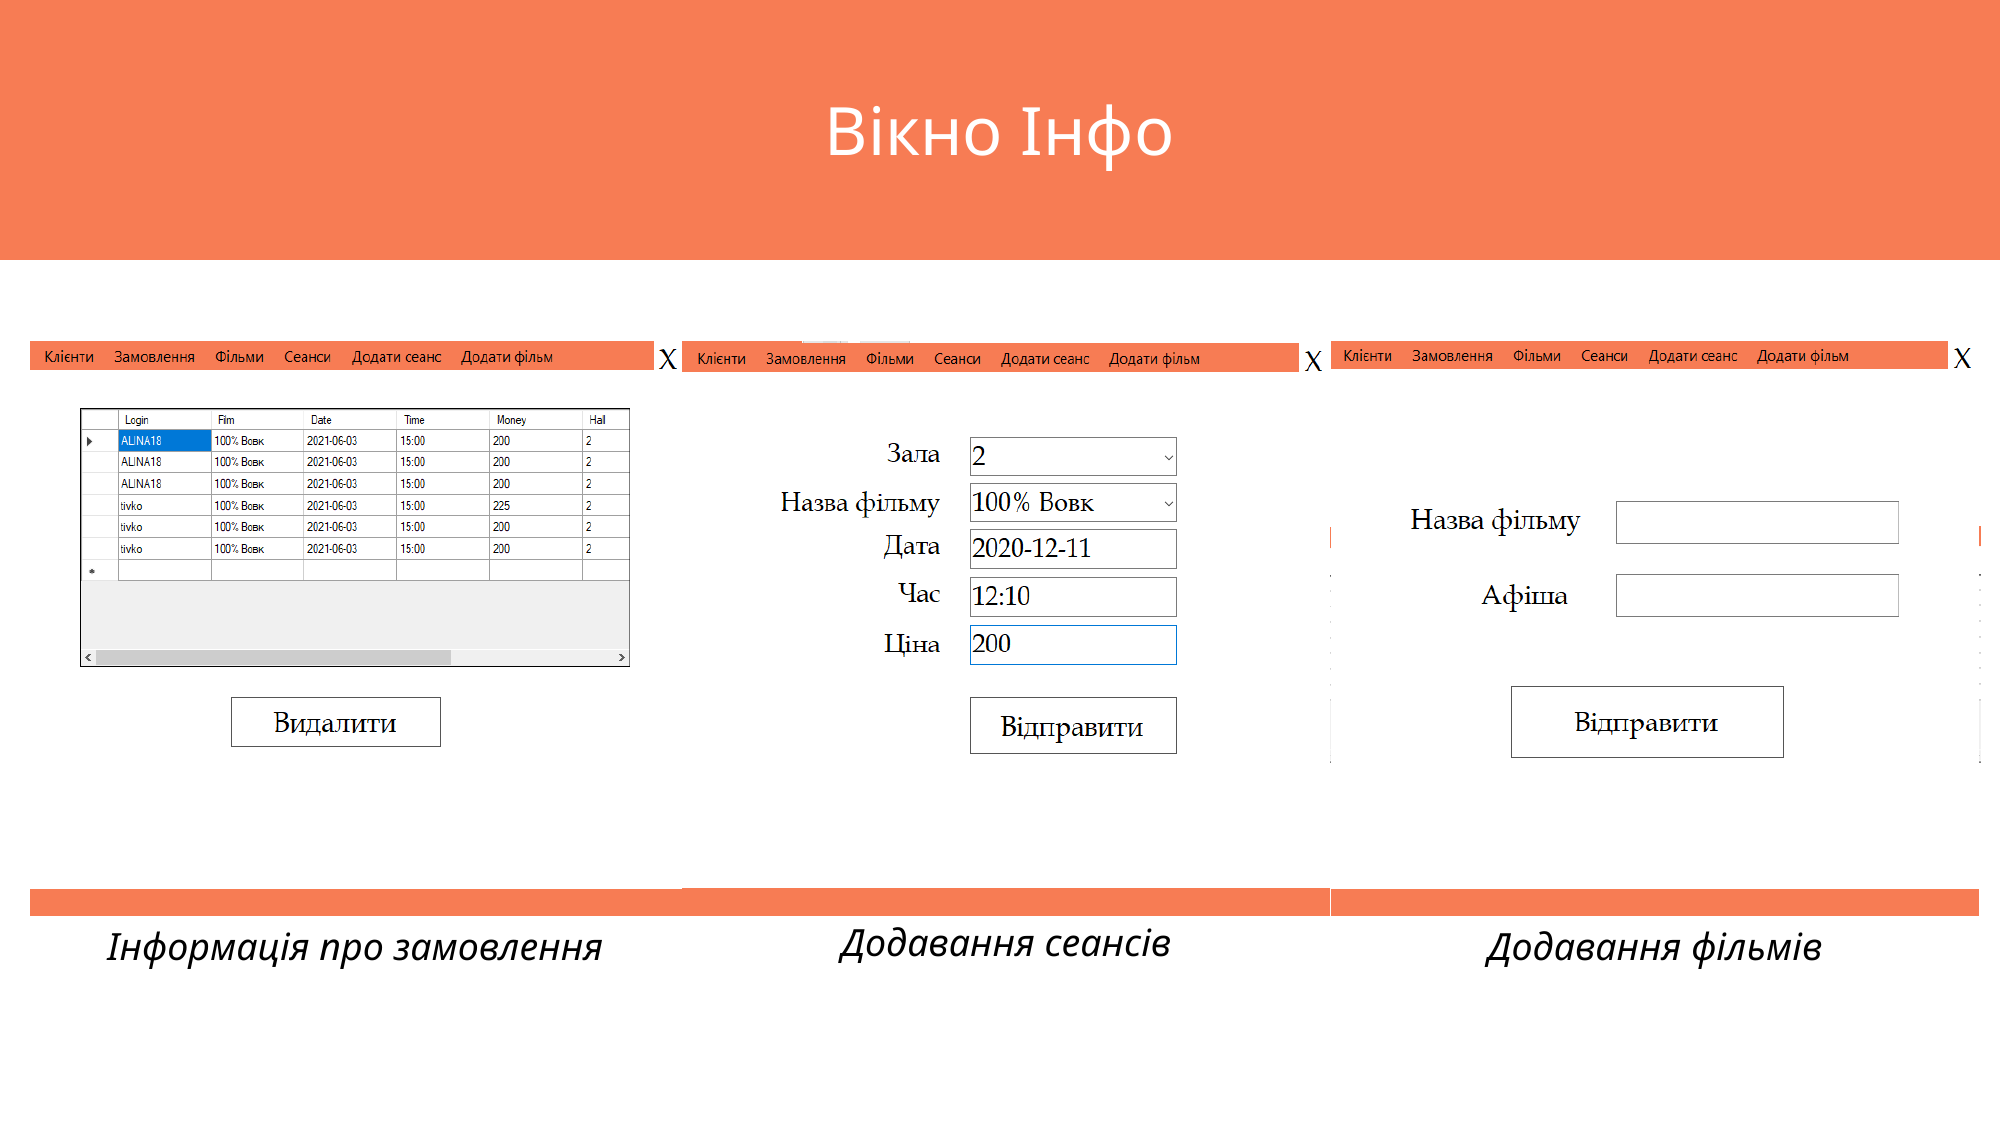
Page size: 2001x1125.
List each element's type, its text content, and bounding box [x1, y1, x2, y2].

text_box Інформація про замовлення [92, 916, 619, 976]
picture [29, 341, 1981, 916]
text_box Додавання фільмів [1473, 916, 1838, 975]
text_box Додавання сеансів [826, 916, 1187, 972]
text_box [0, 0, 2000, 260]
text_box Вікно Інфо [809, 81, 1190, 177]
